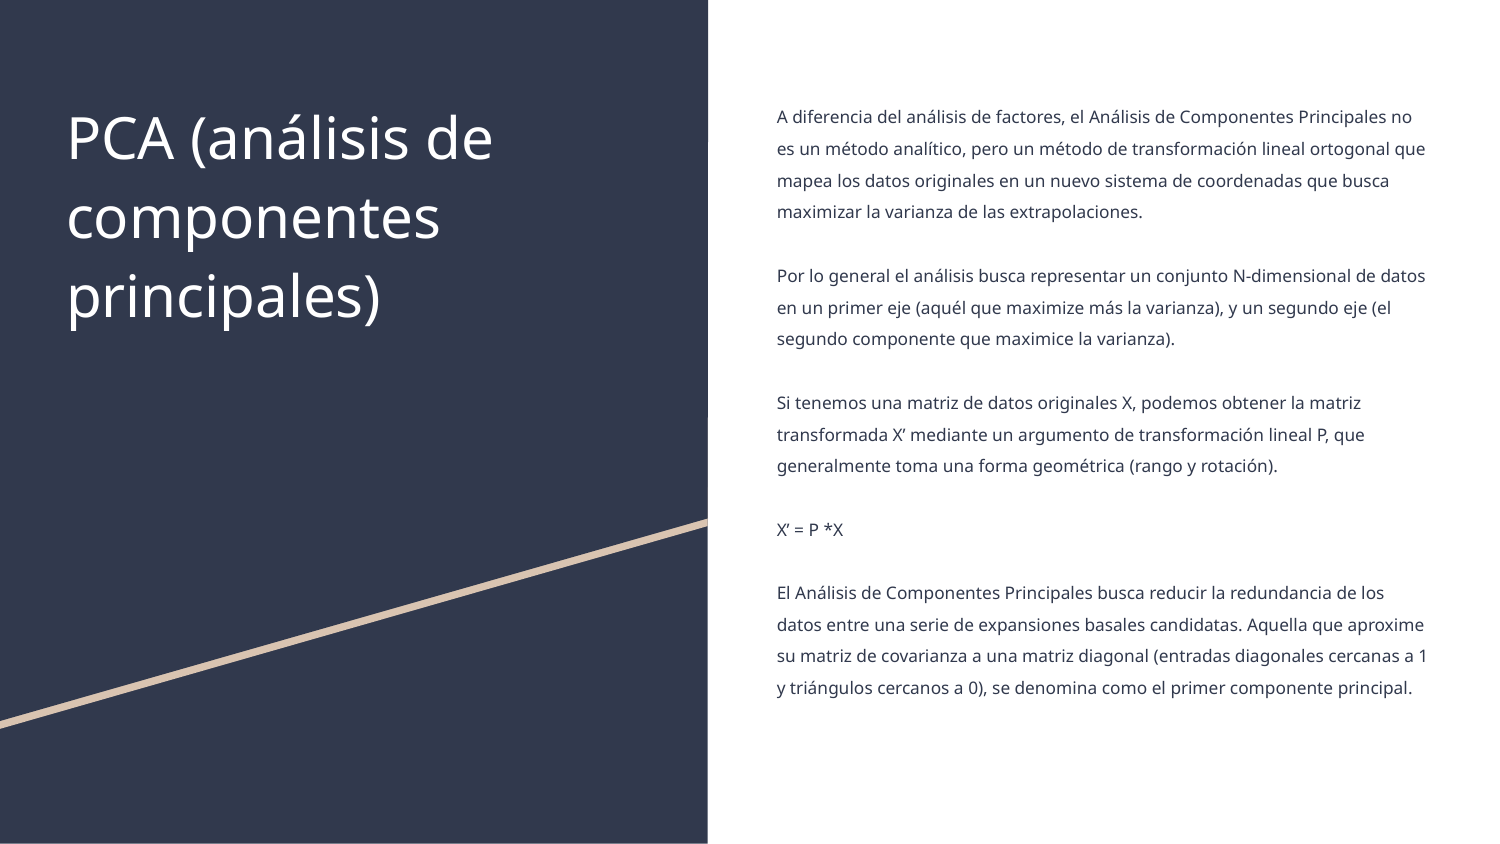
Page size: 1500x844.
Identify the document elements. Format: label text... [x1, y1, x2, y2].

title PCA (análisis de componentes principales) [51, 82, 660, 494]
list A diferencia del análisis de factores, el Análisis de Componentes Principales no es un método analítico, pero un método de transformación lineal ortogonal que mapea los datos originales en un nuevo sistema de coordenadas que busca maximizar la varianza de las extrapolaciones. Por lo general el análisis busca representar un conjunto N-dimensional de datos en un primer eje (aquél que maximize más la varianza), y un segundo eje (el segundo componente que maximice la varianza). Si tenemos una matriz de datos originales X, podemos obtener la matriz transformada X’ mediante un argumento de transformación lineal P, que generalmente toma una forma geométrica (rango y rotación). X’ = P *X El Análisis de Componentes Principales busca reducir la redundancia de los datos entre una serie de expansiones basales candidatas. Aquella que aproxime su matriz de covarianza a una matriz diagonal (entradas diagonales cercanas a 1 y triángulos cercanos a 0), se denomina como el primer componente principal. [761, 82, 1446, 755]
